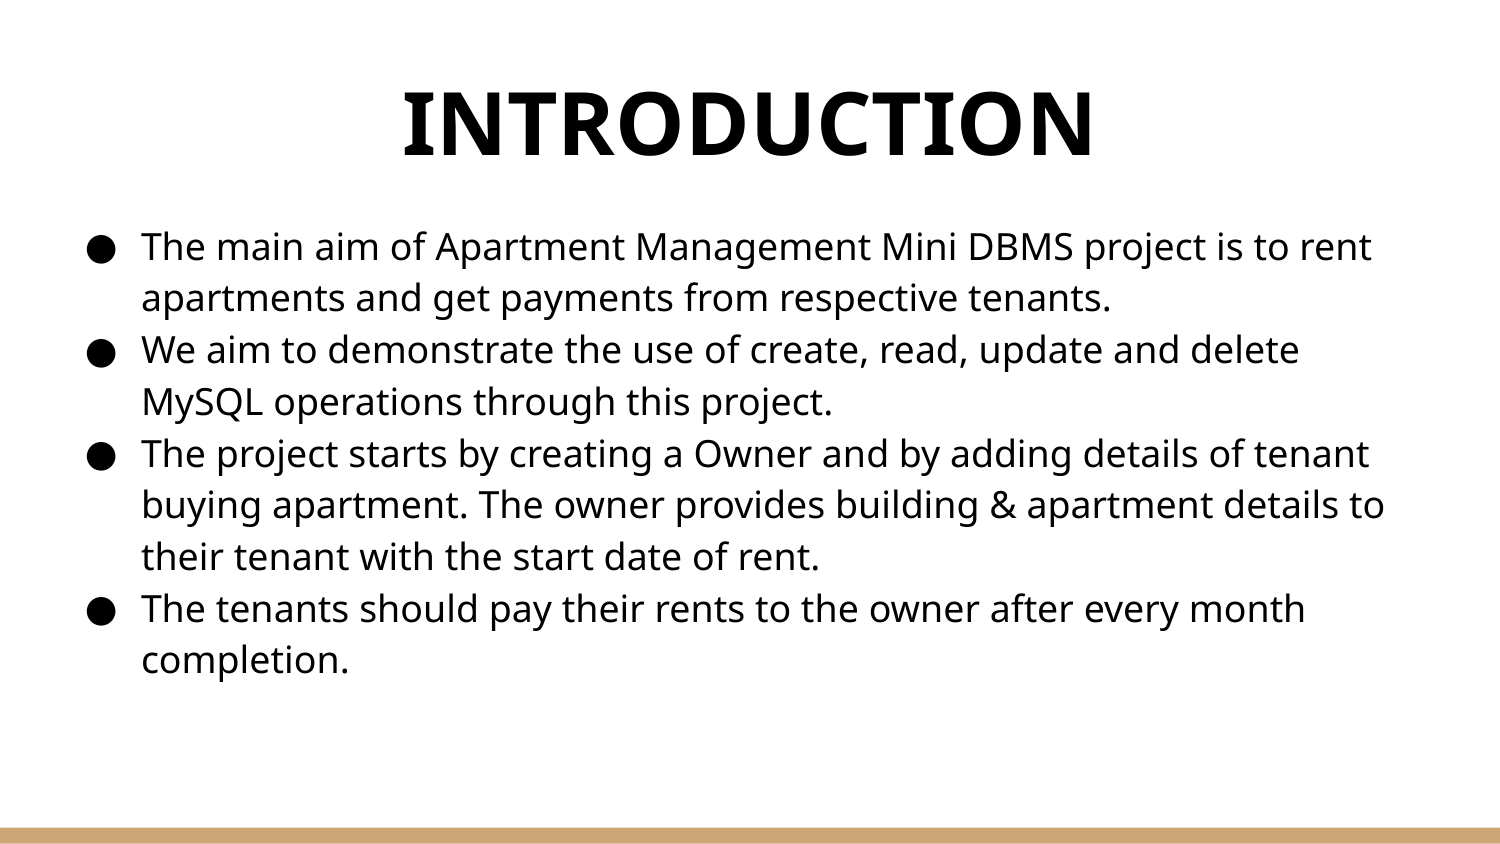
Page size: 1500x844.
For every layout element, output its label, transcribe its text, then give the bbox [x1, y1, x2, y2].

title INTRODUCTION [51, 51, 1449, 189]
list The main aim of Apartment Management Mini DBMS project is to rent apartments and get payments from respective tenants. We aim to demonstrate the use of create, read, update and delete MySQL operations through this project. The project starts by creating a Owner and by adding details of tenant buying apartment. The owner provides building & apartment details to their tenant with the start date of rent. The tenants should pay their rents to the owner after every month completion. [51, 200, 1449, 752]
